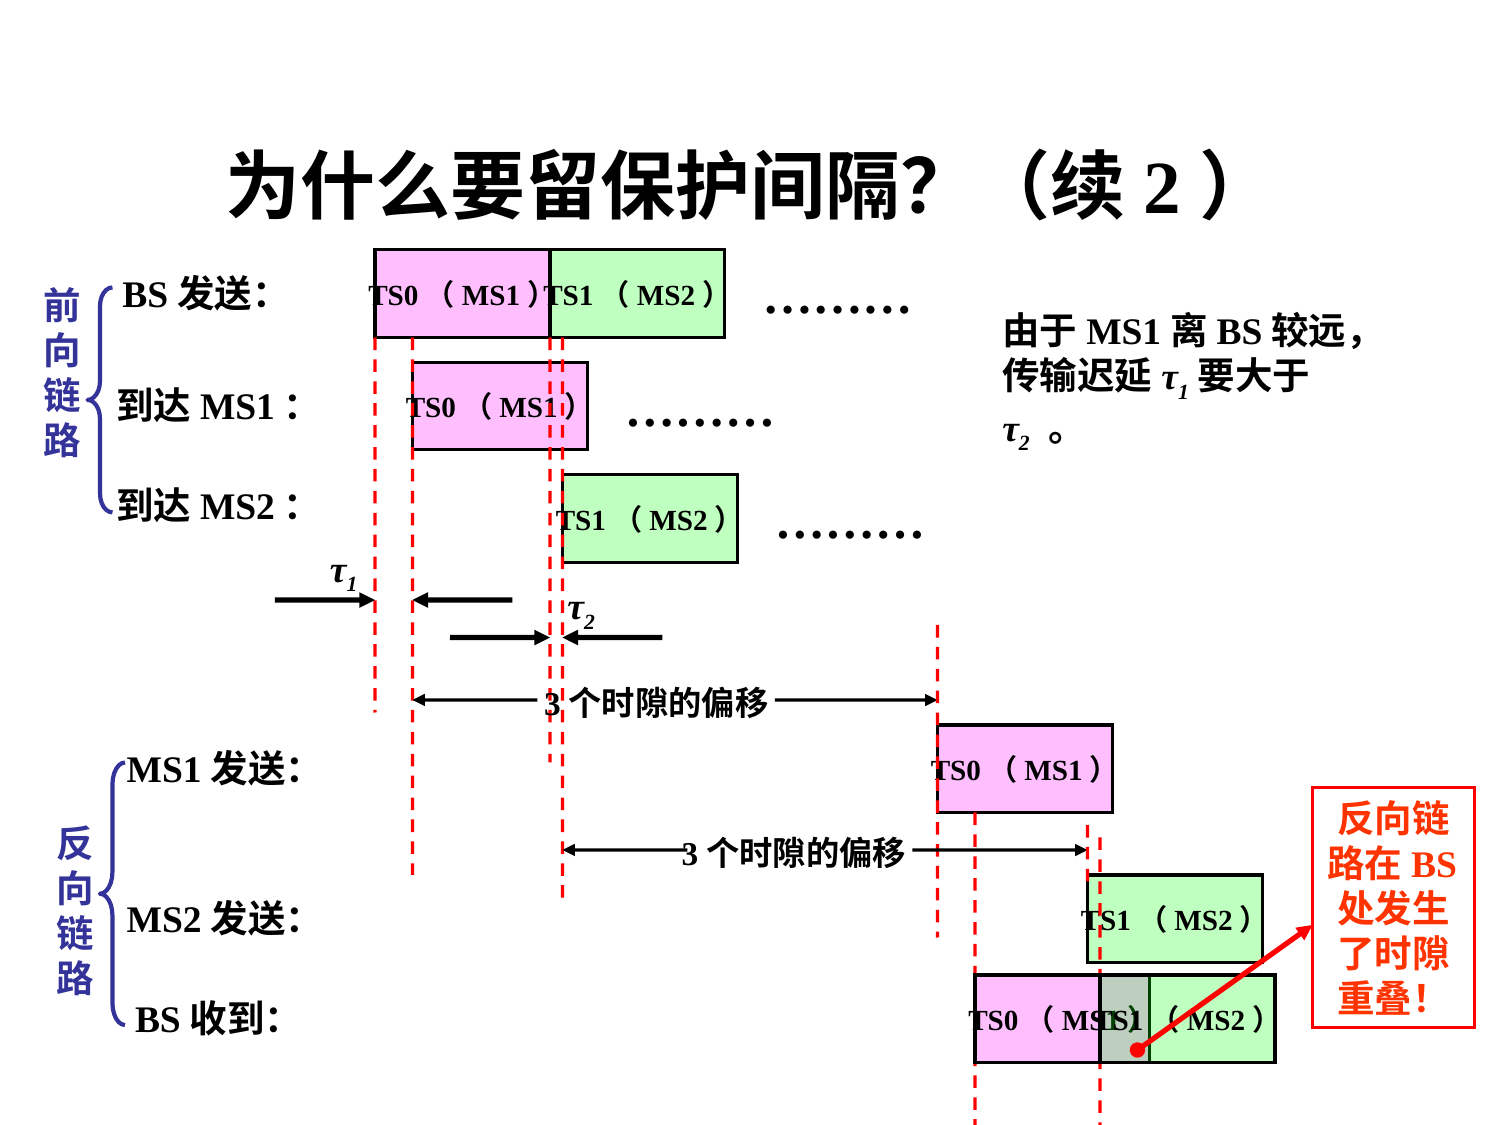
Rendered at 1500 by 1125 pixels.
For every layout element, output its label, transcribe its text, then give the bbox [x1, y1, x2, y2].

text_box ……… [724, 249, 950, 338]
text_box TS0（MS1） [975, 974, 1100, 1063]
text_box TS1（MS2） [1100, 974, 1275, 1063]
title 为什么要留保护间隔？（续2） [74, 44, 1426, 233]
text_box TS0（MS1） [412, 362, 587, 450]
text_box TS0（MS1） [375, 249, 549, 338]
text_box 反向链路 [37, 812, 113, 1065]
text_box 前向链路 [24, 274, 100, 528]
text_box BS发送： [87, 262, 325, 323]
text_box TS1（MS2） [1087, 874, 1263, 963]
text_box τ2 [537, 574, 625, 641]
text_box BS收到： [113, 987, 338, 1048]
text_box ……… [587, 362, 813, 450]
text_box TS0（MS1） [937, 724, 1113, 813]
text_box [800, 693, 938, 707]
text_box [976, 843, 1087, 857]
text_box [99, 762, 125, 1026]
text_box [1131, 925, 1312, 1057]
text_box [412, 593, 513, 607]
text_box τ1 [299, 537, 388, 604]
text_box ……… [737, 474, 963, 563]
text_box 由于MS1离BS较远，传输迟延τ1要大于τ2 。 [987, 299, 1413, 462]
text_box 3个时隙的偏移 [512, 674, 800, 730]
text_box [562, 843, 649, 857]
text_box TS1（MS2） [549, 249, 724, 338]
text_box MS1发送： [99, 737, 350, 798]
text_box 到达MS2： [99, 474, 338, 535]
text_box MS2发送： [125, 887, 350, 948]
text_box [412, 693, 512, 707]
text_box TS1（MS2） [562, 474, 737, 563]
text_box 3个时隙的偏移 [649, 824, 938, 880]
text_box 到达MS1： [113, 374, 338, 435]
text_box 反向链路在BS处发生了时隙重叠！ [1312, 787, 1475, 1028]
text_box [87, 287, 113, 513]
